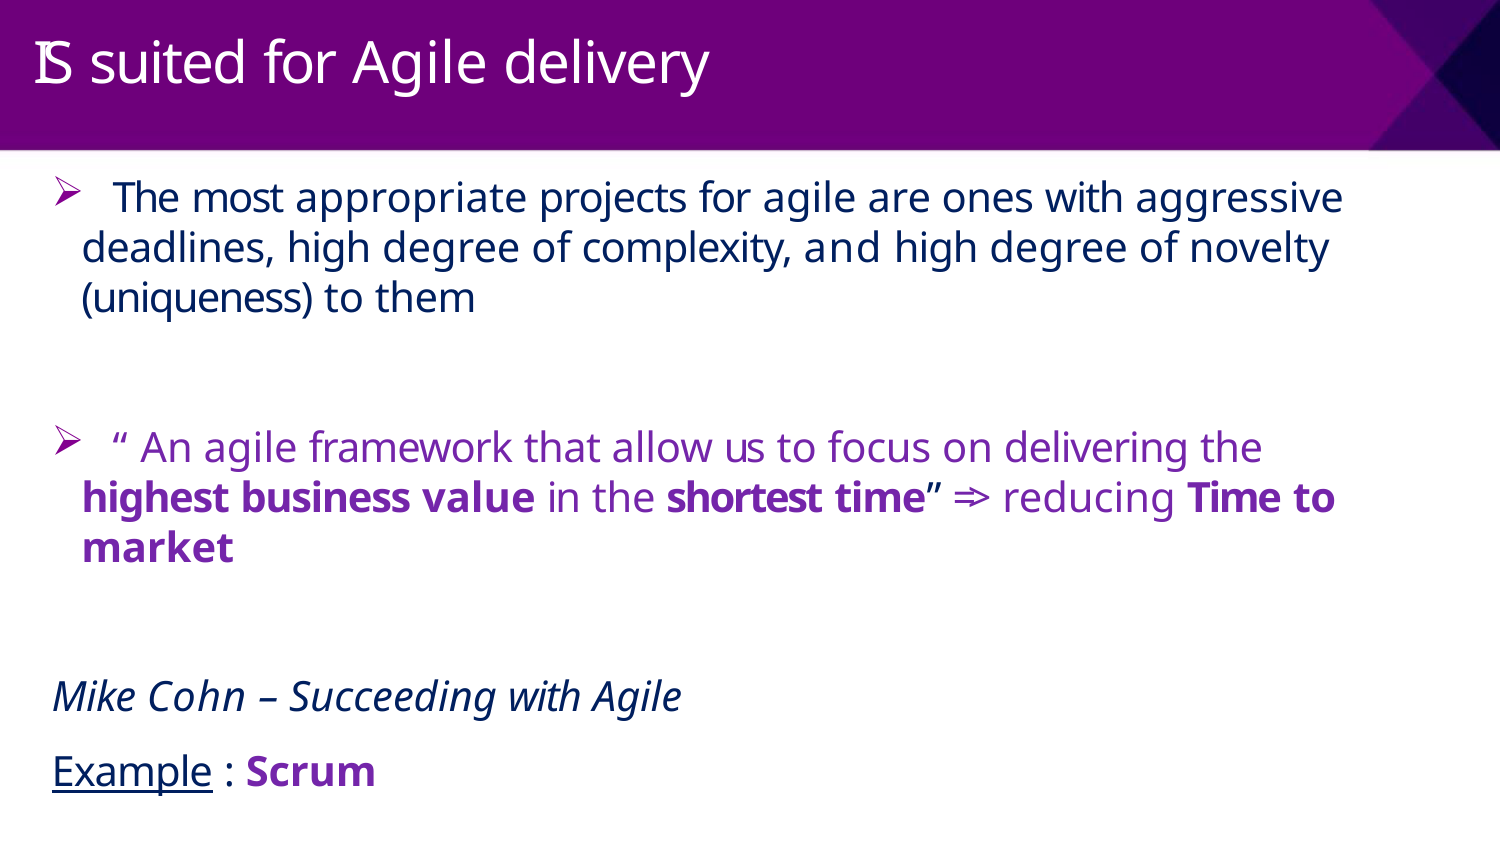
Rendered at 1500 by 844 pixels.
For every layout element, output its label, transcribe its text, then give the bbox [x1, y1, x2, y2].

picture [0, 0, 1500, 169]
title IS suited for Agile delivery [12, 2, 1471, 167]
text_box The most appropriate projects for agile are ones with aggressive deadlines, high degree of complexity, and high degree of novelty (uniqueness) to them “ An agile framework that allow us to focus on delivering the highest business value in the shortest time” => reducing Time to market Mike Cohn – Succeeding with Agile Example : Scrum [49, 168, 1417, 795]
